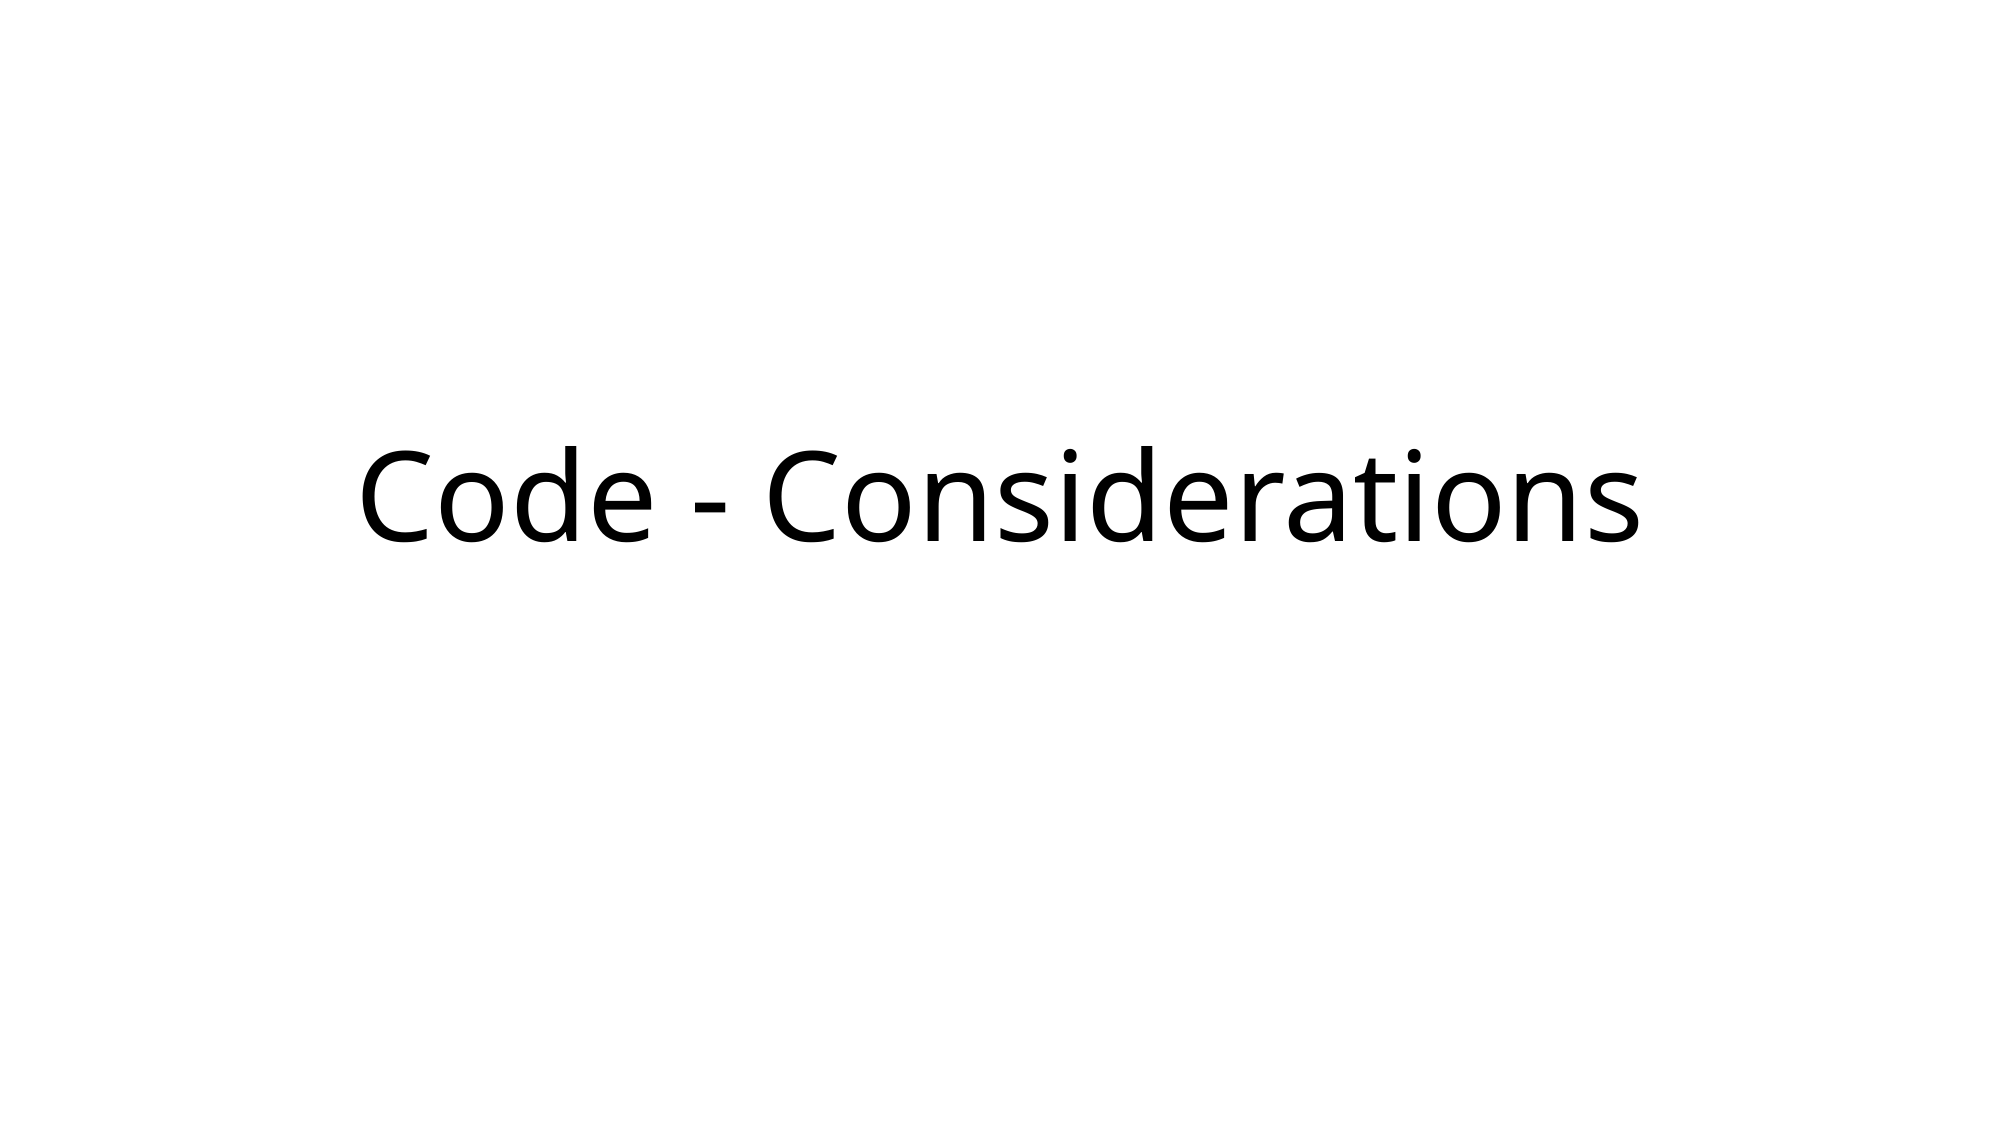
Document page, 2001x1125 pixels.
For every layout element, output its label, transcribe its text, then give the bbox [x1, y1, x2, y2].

title Code - Considerations [249, 184, 1750, 576]
